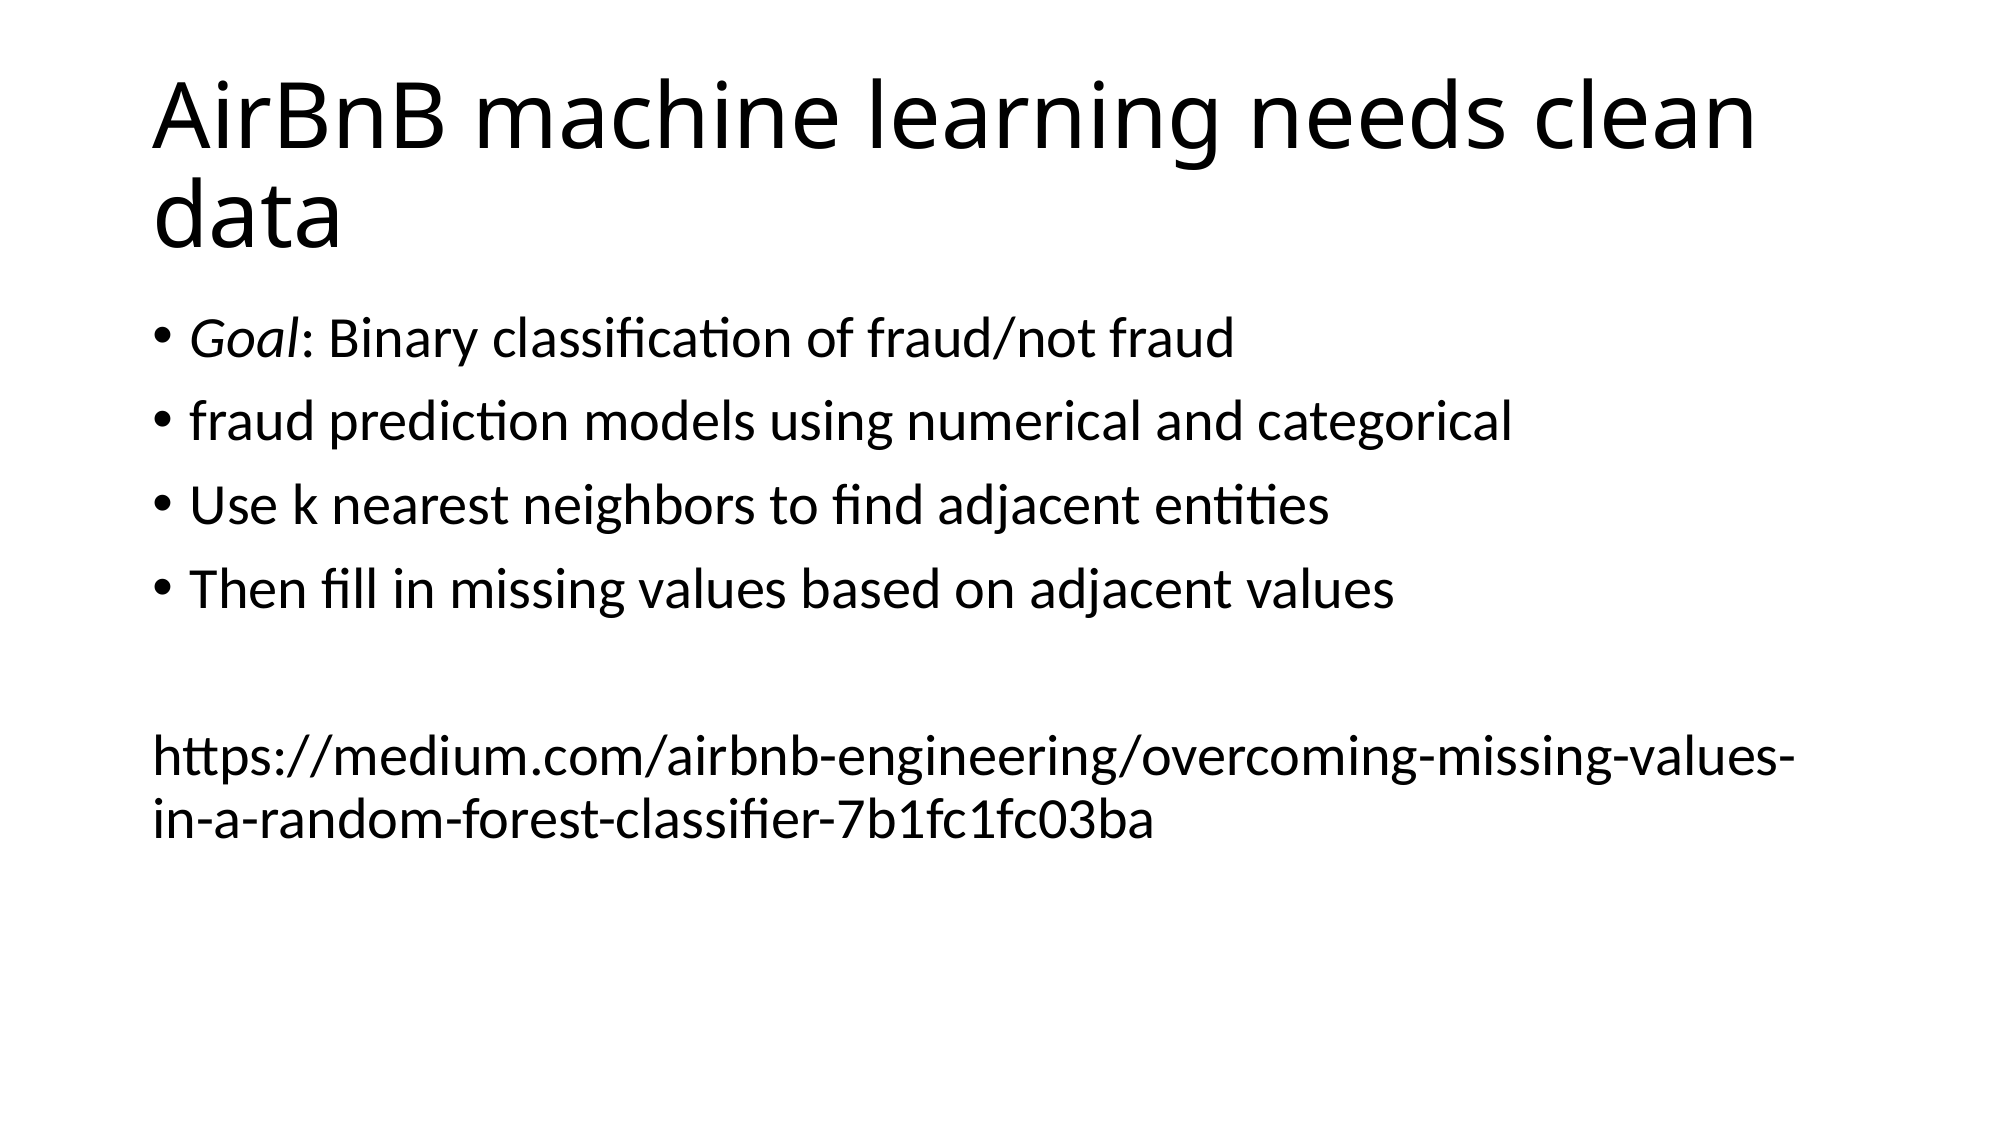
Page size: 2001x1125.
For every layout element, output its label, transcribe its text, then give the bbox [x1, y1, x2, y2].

list Goal: Binary classification of fraud/not fraud fraud prediction models using numerical and categorical Use k nearest neighbors to find adjacent entities Then fill in missing values based on adjacent values https://medium.com/airbnb-engineering/overcoming-missing-values-in-a-random-forest-classifier-7b1fc1fc03ba [137, 299, 1863, 1014]
title AirBnB machine learning needs clean data [137, 59, 1863, 278]
